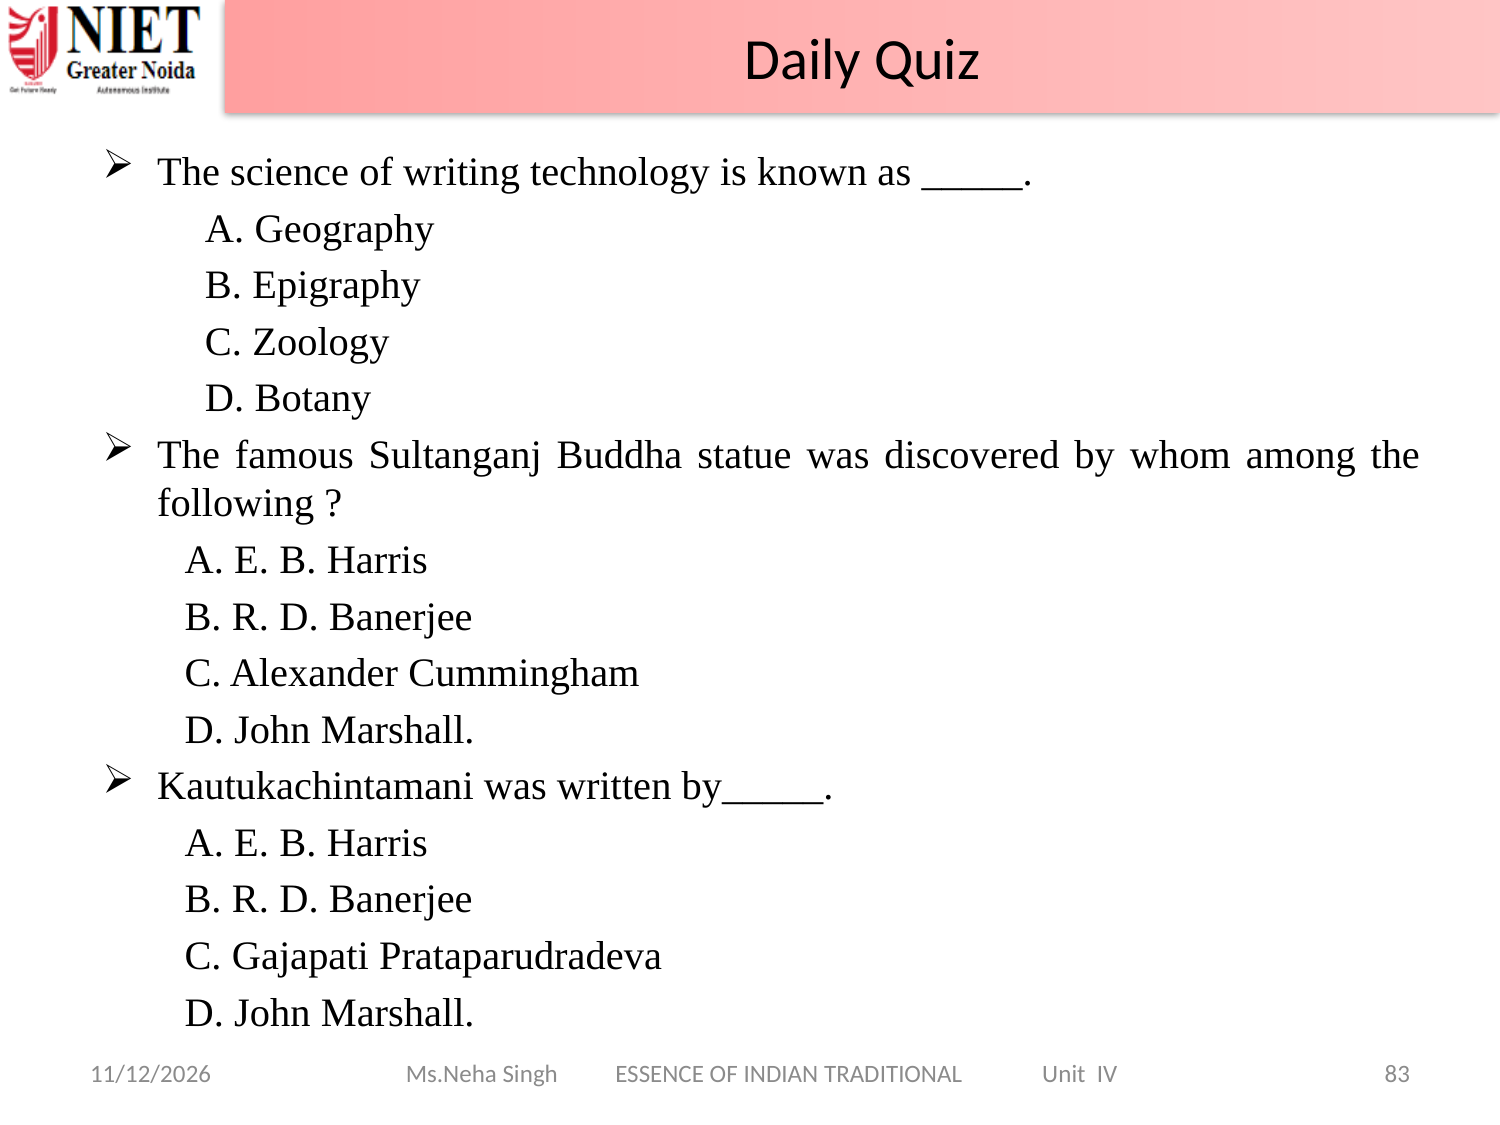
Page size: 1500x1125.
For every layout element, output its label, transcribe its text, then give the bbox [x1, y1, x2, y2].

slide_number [75, 1042, 212, 1103]
text_box Daily Quiz [224, 0, 1500, 113]
list The science of writing technology is known as _____. A. Geography B. Epigraphy C. Zoology D. Botany The famous Sultanganj Buddha statue was discovered by whom among the following ? A. E. B. Harris B. R. D. Banerjee C. Alexander Cummingham D. John Marshall. Kautukachintamani was written by_____. A. E. B. Harris B. R. D. Banerjee C. Gajapati Prataparudradeva D. John Marshall. [87, 137, 1438, 1043]
picture [0, 0, 213, 113]
footer Ms.Neha Singh ESSENCE OF INDIAN TRADITIONAL Unit IV [212, 1042, 1312, 1103]
slide_number 83 [1312, 1042, 1425, 1103]
